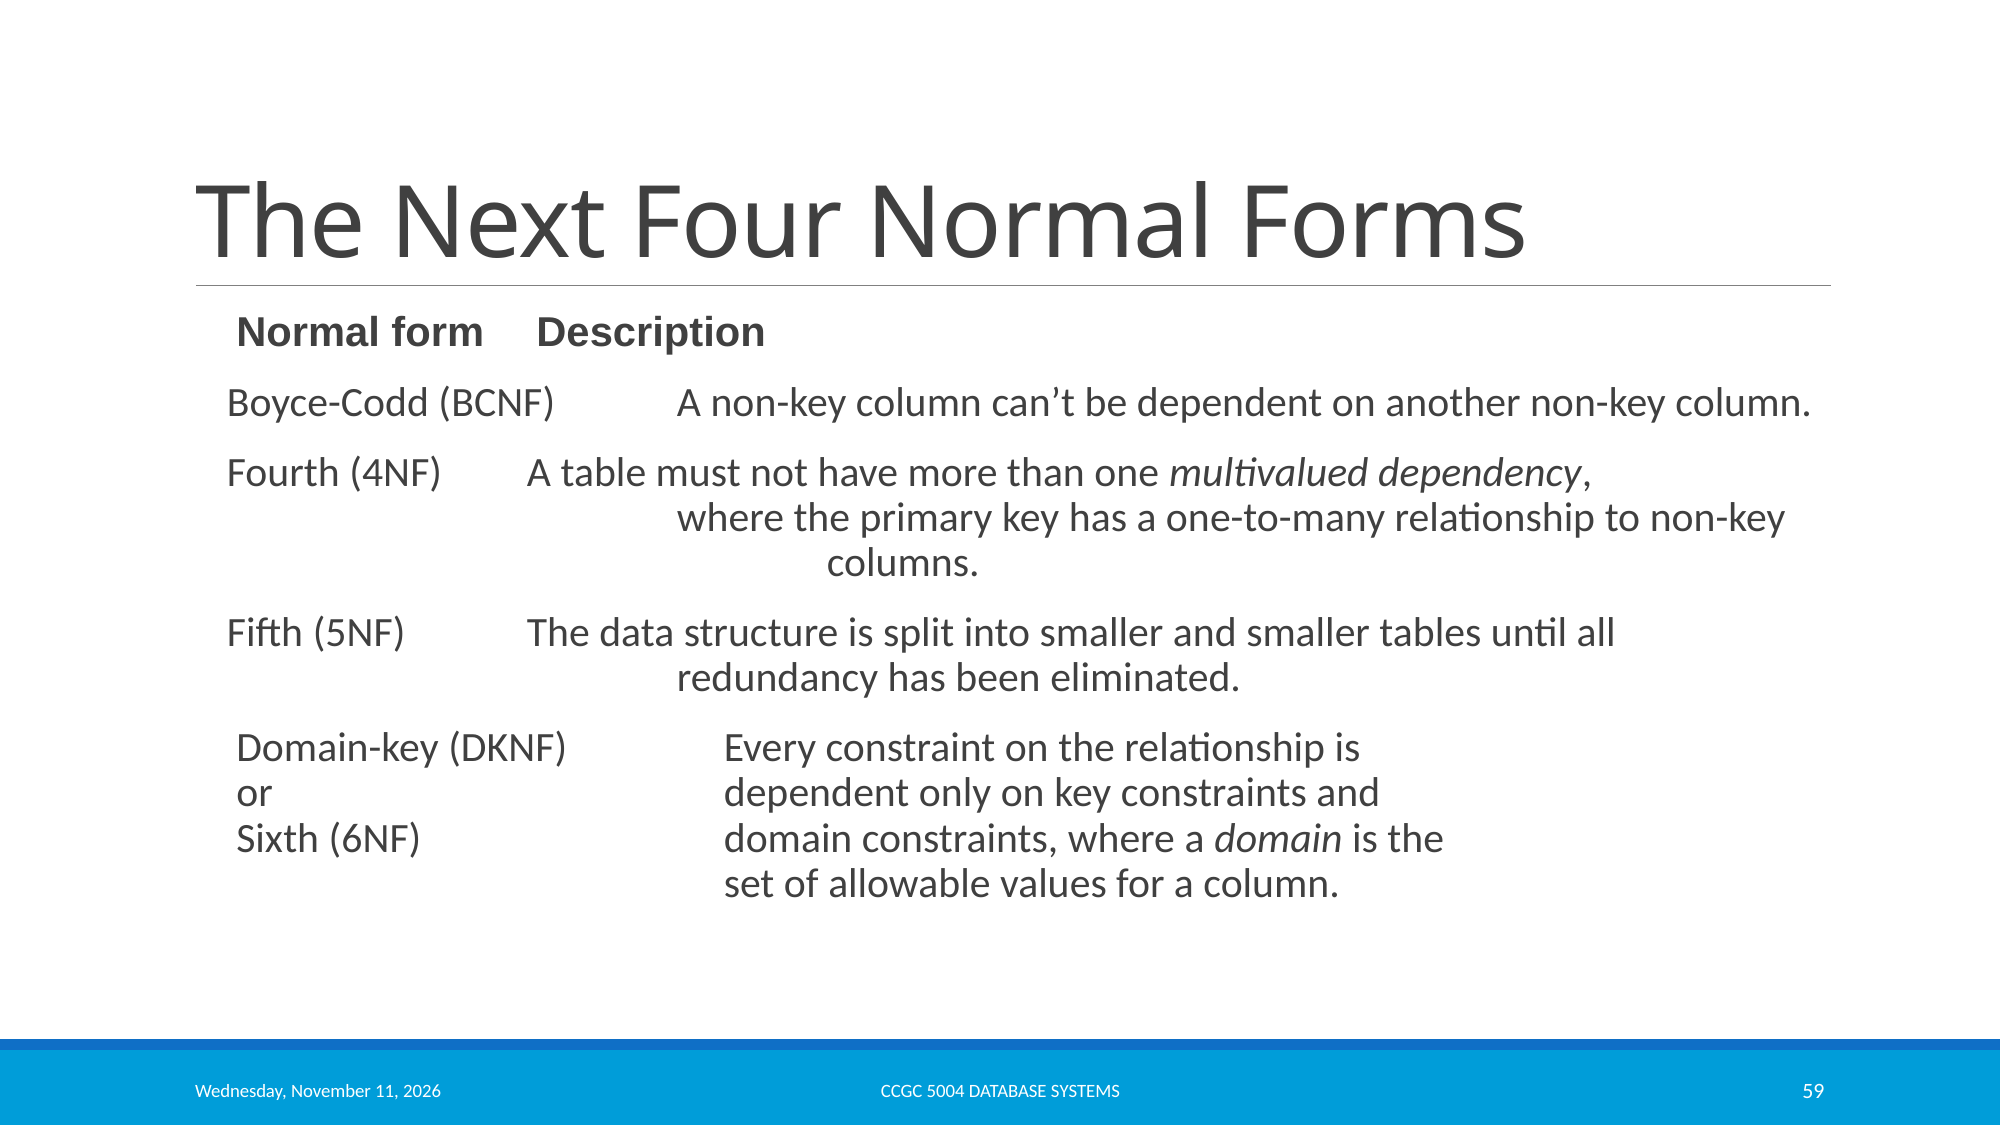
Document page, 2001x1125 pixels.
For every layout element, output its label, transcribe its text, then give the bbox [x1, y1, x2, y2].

list Normal form Description Boyce-Codd (BCNF) A non-key column can’t be dependent on another non-key column. Fourth (4NF) A table must not have more than one multivalued dependency, where the primary key has a one-to-many relationship to non-key columns. Fifth (5NF) The data structure is split into smaller and smaller tables until all redundancy has been eliminated. Domain-key (DKNF) Every constraint on the relationship is or dependent only on key constraints and Sixth (6NF) domain constraints, where a domain is the set of allowable values for a column. [180, 302, 1830, 963]
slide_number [180, 1059, 586, 1120]
title The Next Four Normal Forms [180, 47, 1830, 285]
slide_number 59 [1624, 1059, 1840, 1120]
footer CCGC 5004 Database Systems [604, 1059, 1396, 1120]
